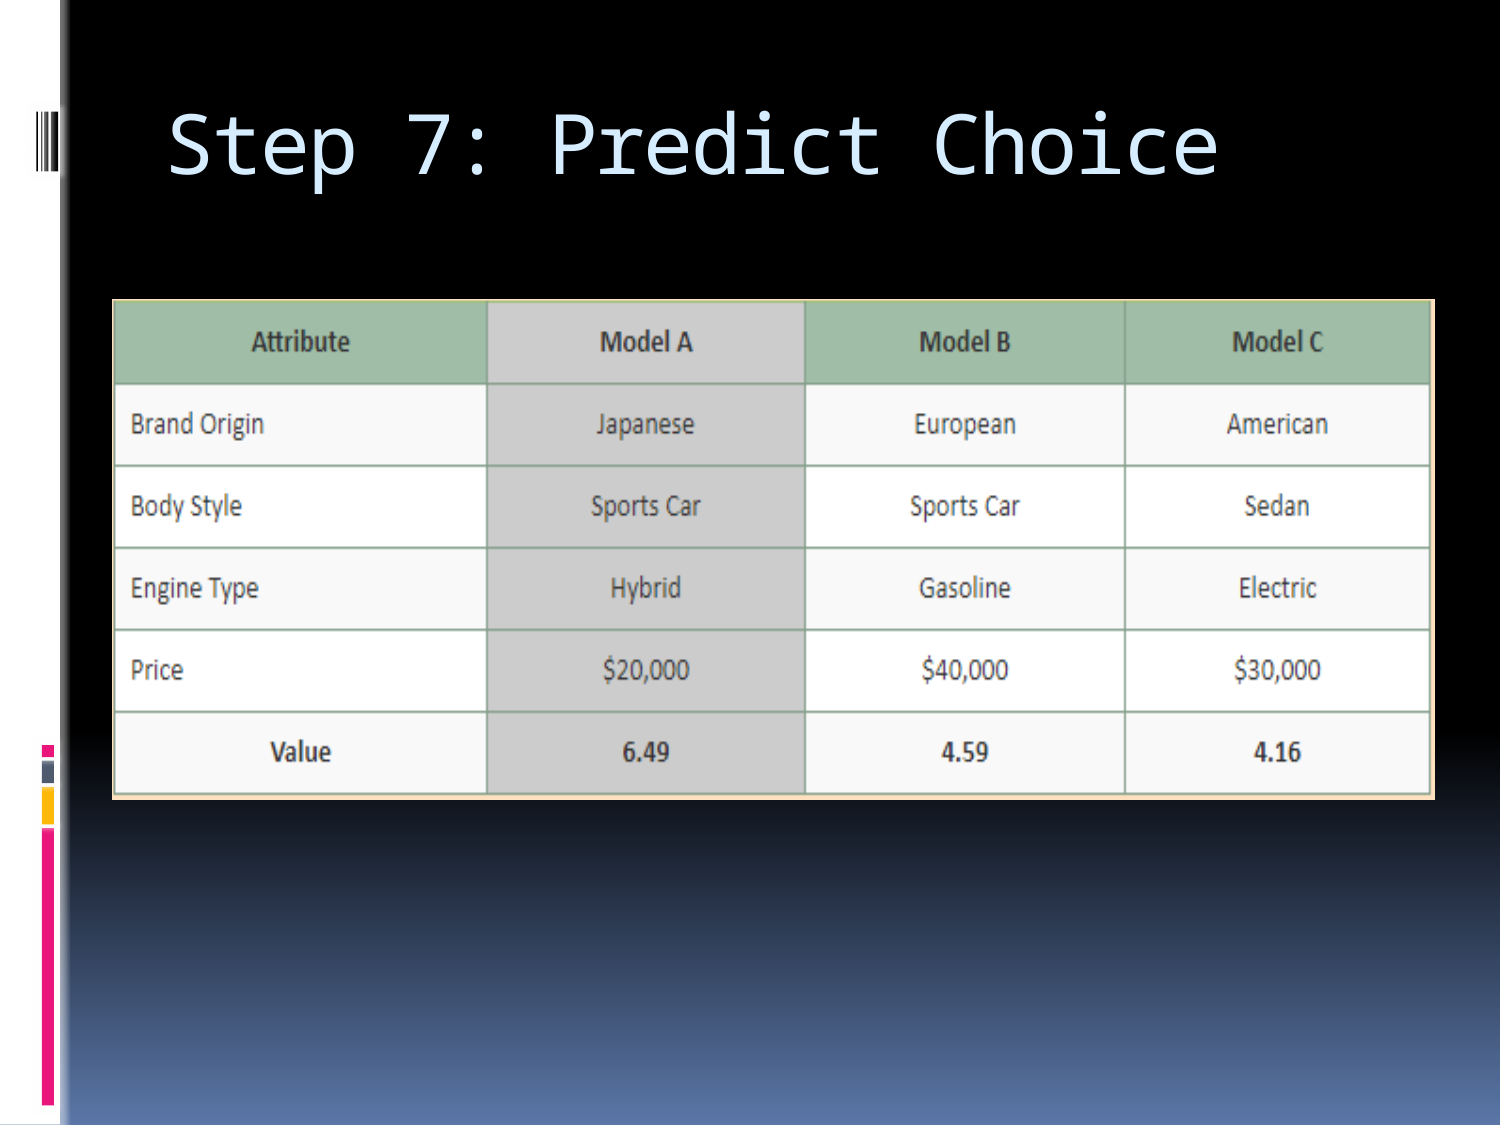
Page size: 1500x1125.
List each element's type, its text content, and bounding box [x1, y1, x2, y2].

title Step 7: Predict Choice [150, 83, 1425, 234]
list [111, 299, 1435, 801]
